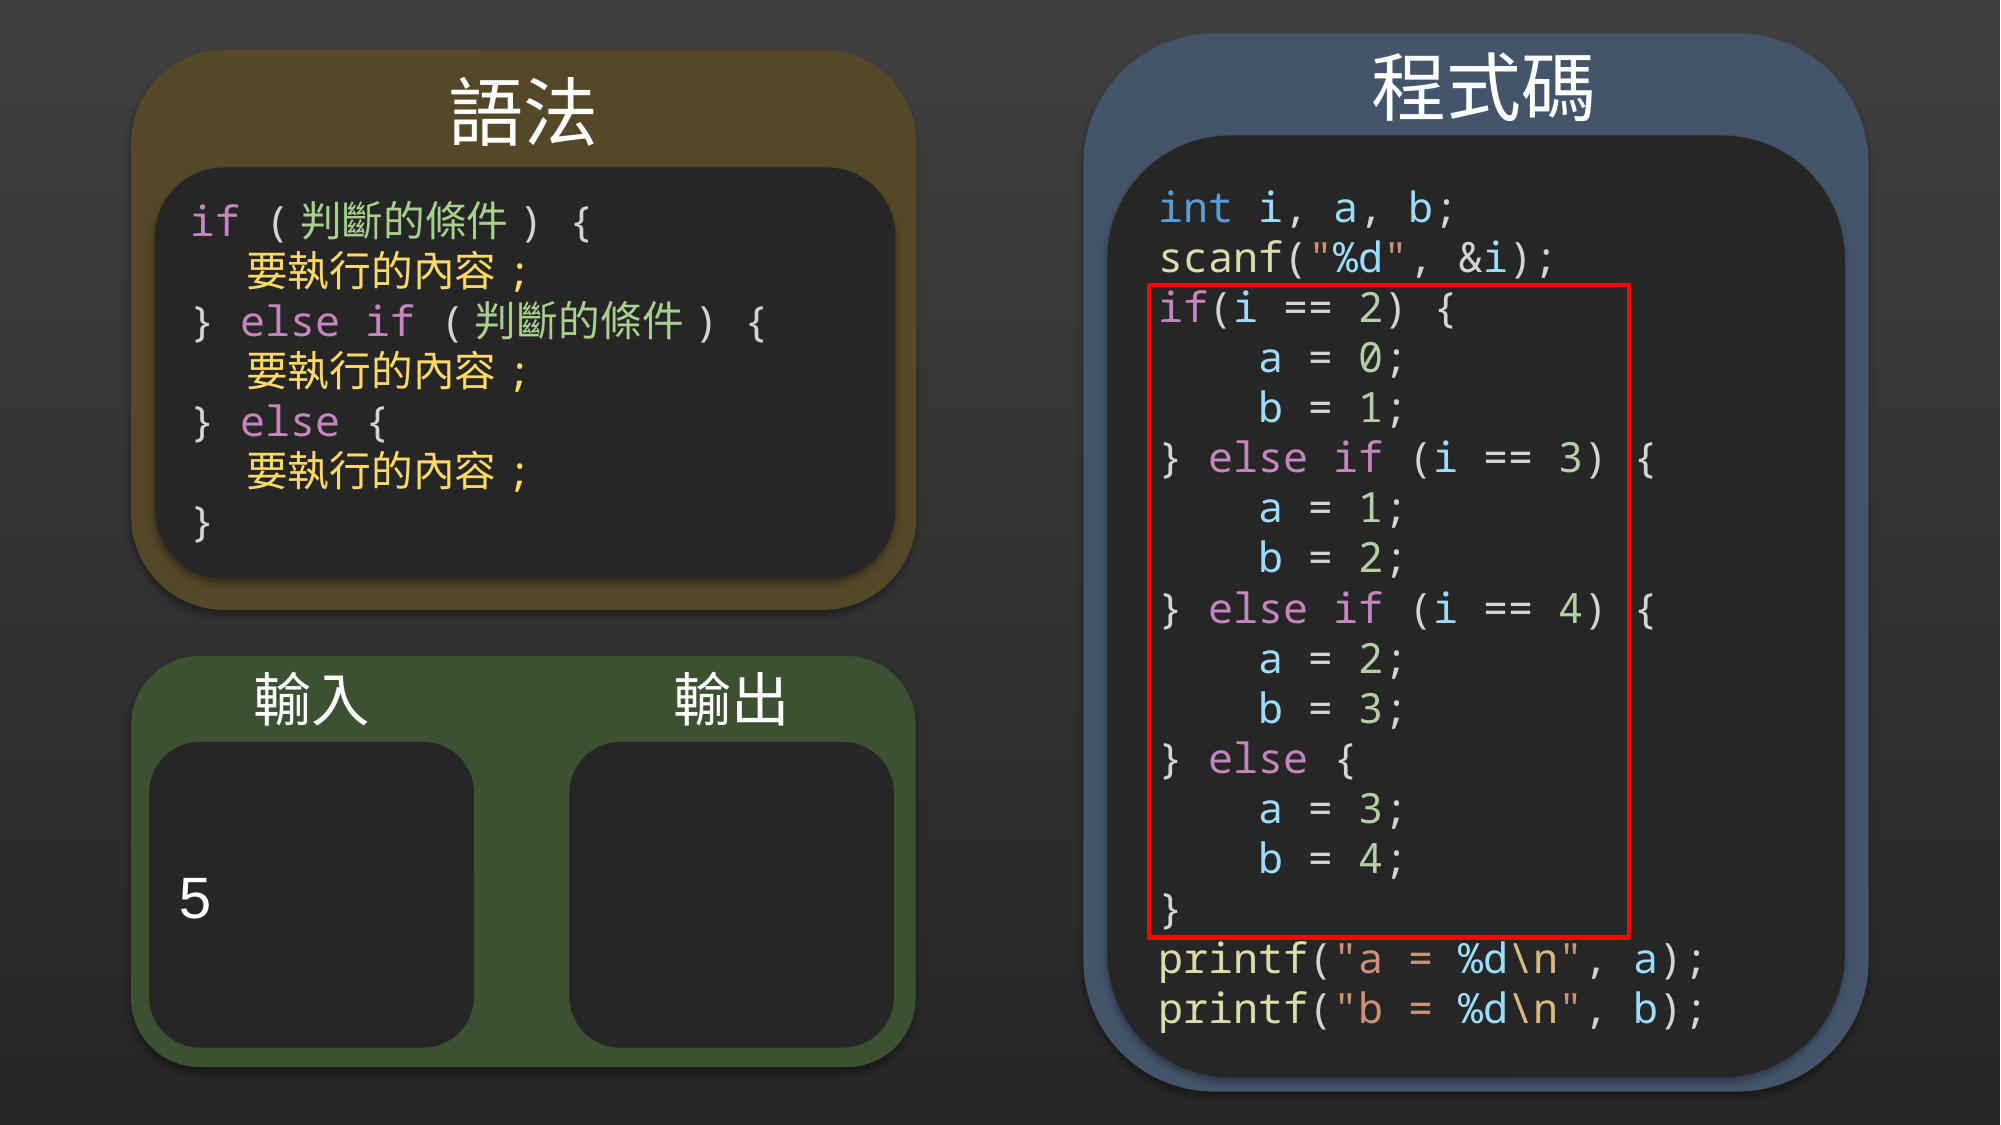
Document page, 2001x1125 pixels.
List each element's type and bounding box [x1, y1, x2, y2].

text_box [1083, 33, 1869, 1092]
text_box [130, 655, 916, 1068]
text_box [130, 49, 917, 611]
